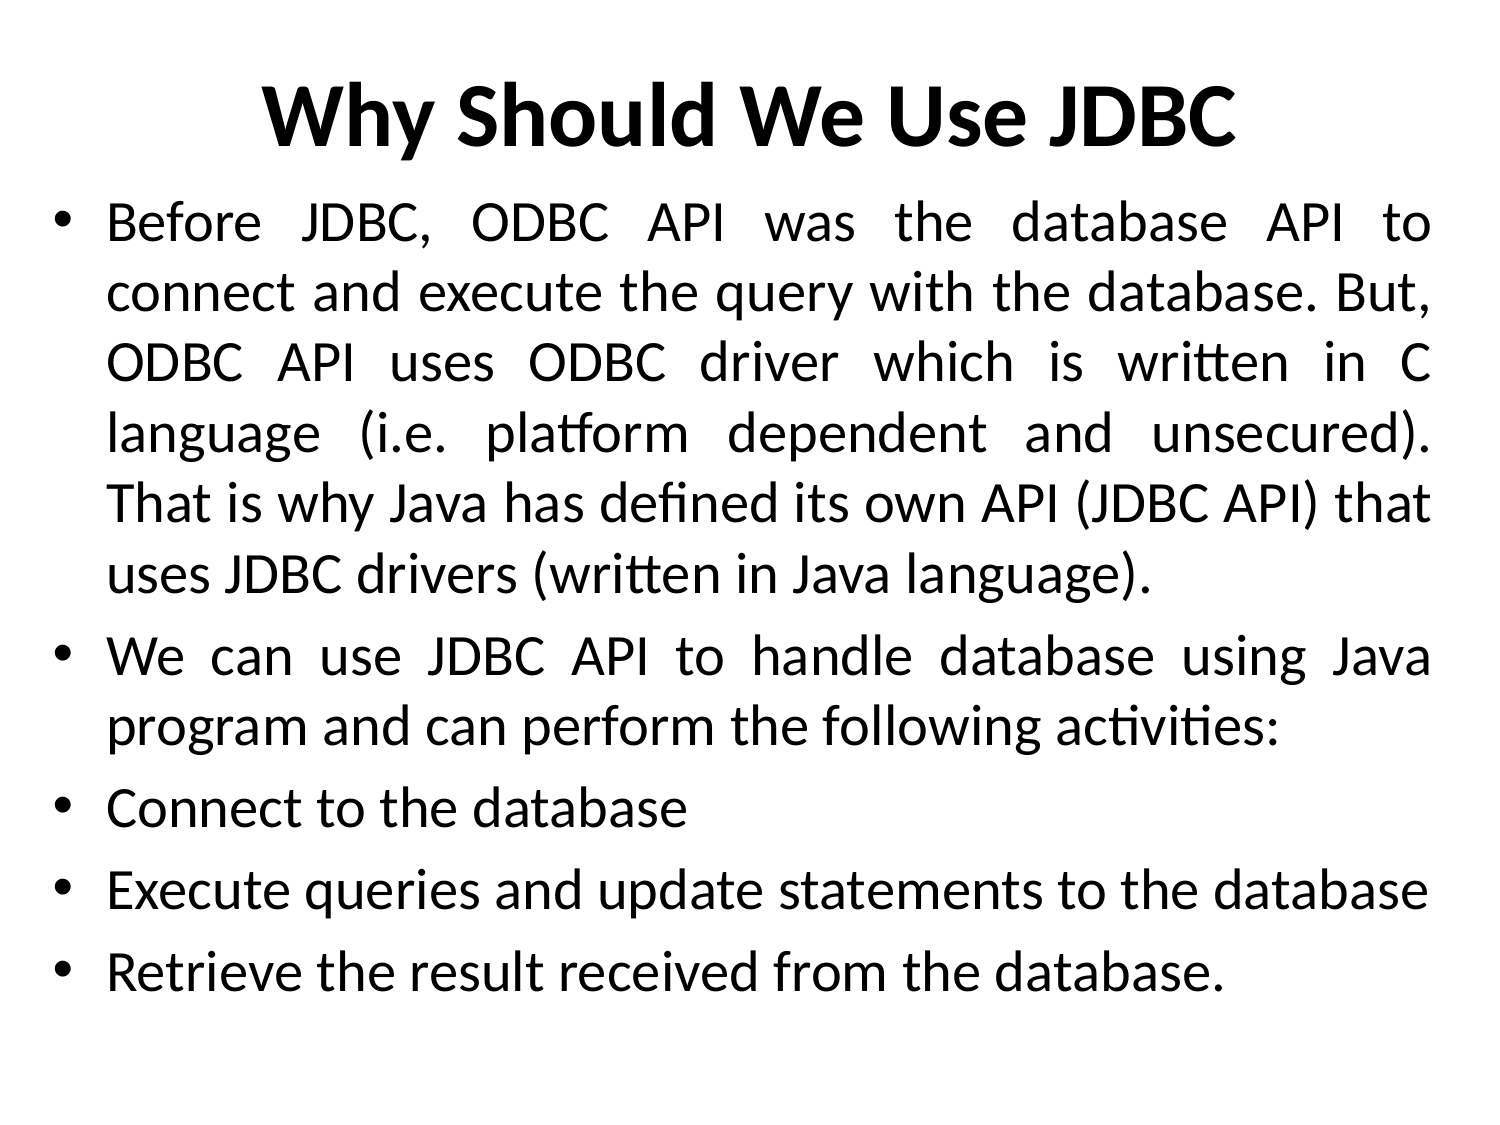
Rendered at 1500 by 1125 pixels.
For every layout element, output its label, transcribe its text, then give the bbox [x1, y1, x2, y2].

list Before JDBC, ODBC API was the database API to connect and execute the query with the database. But, ODBC API uses ODBC driver which is written in C language (i.e. platform dependent and unsecured). That is why Java has defined its own API (JDBC API) that uses JDBC drivers (written in Java language). We can use JDBC API to handle database using Java program and can perform the following activities: Connect to the database Execute queries and update statements to the database Retrieve the result received from the database. [37, 174, 1450, 1038]
title Why Should We Use JDBC [75, 45, 1425, 174]
